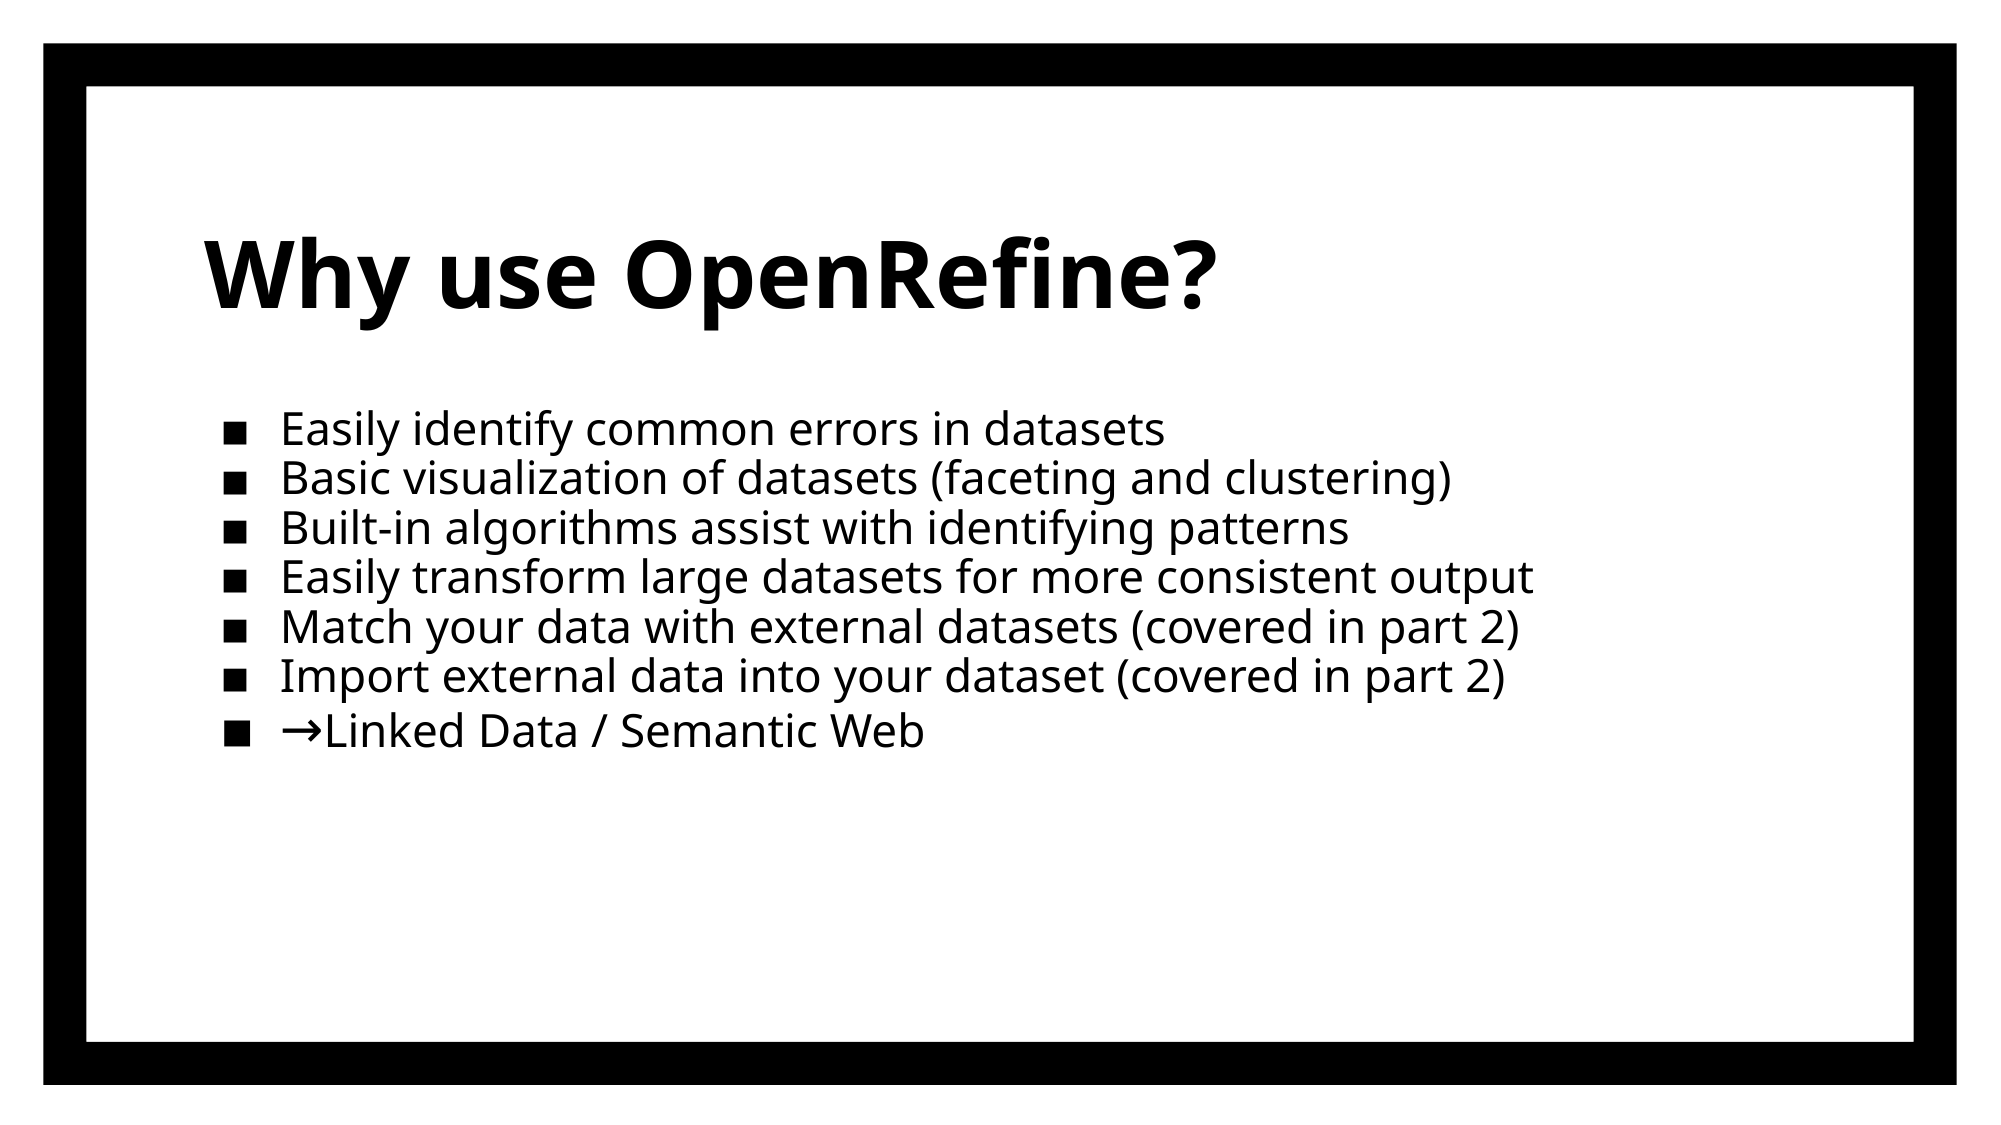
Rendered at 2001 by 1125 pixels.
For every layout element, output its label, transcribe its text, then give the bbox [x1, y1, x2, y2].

list Easily identify common errors in datasets Basic visualization of datasets (faceting and clustering) Built-in algorithms assist with identifying patterns Easily transform large datasets for more consistent output Match your data with external datasets (covered in part 2) Import external data into your dataset (covered in part 2) →Linked Data / Semantic Web [190, 317, 1810, 757]
title Why use OpenRefine? [190, 185, 1304, 317]
